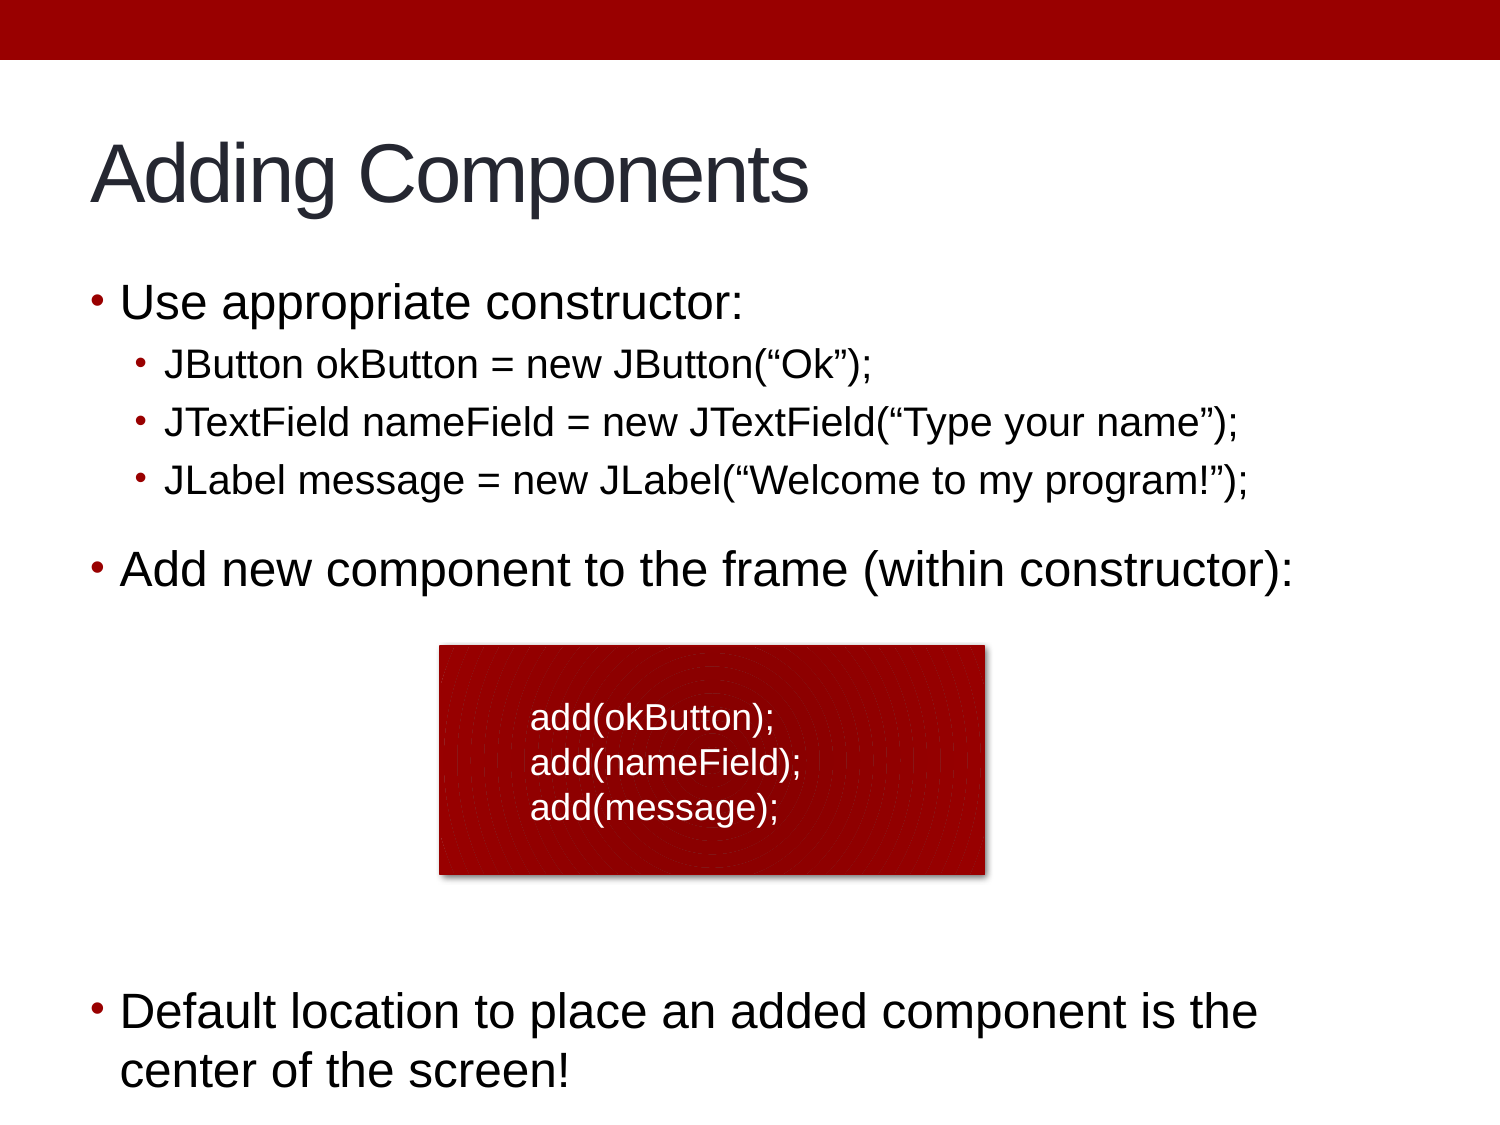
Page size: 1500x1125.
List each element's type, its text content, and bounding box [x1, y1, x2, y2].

title Adding Components [75, 87, 1425, 250]
text_box add(okButton); add(nameField); add(message); [439, 645, 985, 875]
list Use appropriate constructor: JButton okButton = new JButton(“Ok”); JTextField nameField = new JTextField(“Type your name”); JLabel message = new JLabel(“Welcome to my program!”); Add new component to the frame (within constructor): Default location to place an added component is the center of the screen! [75, 262, 1353, 1112]
